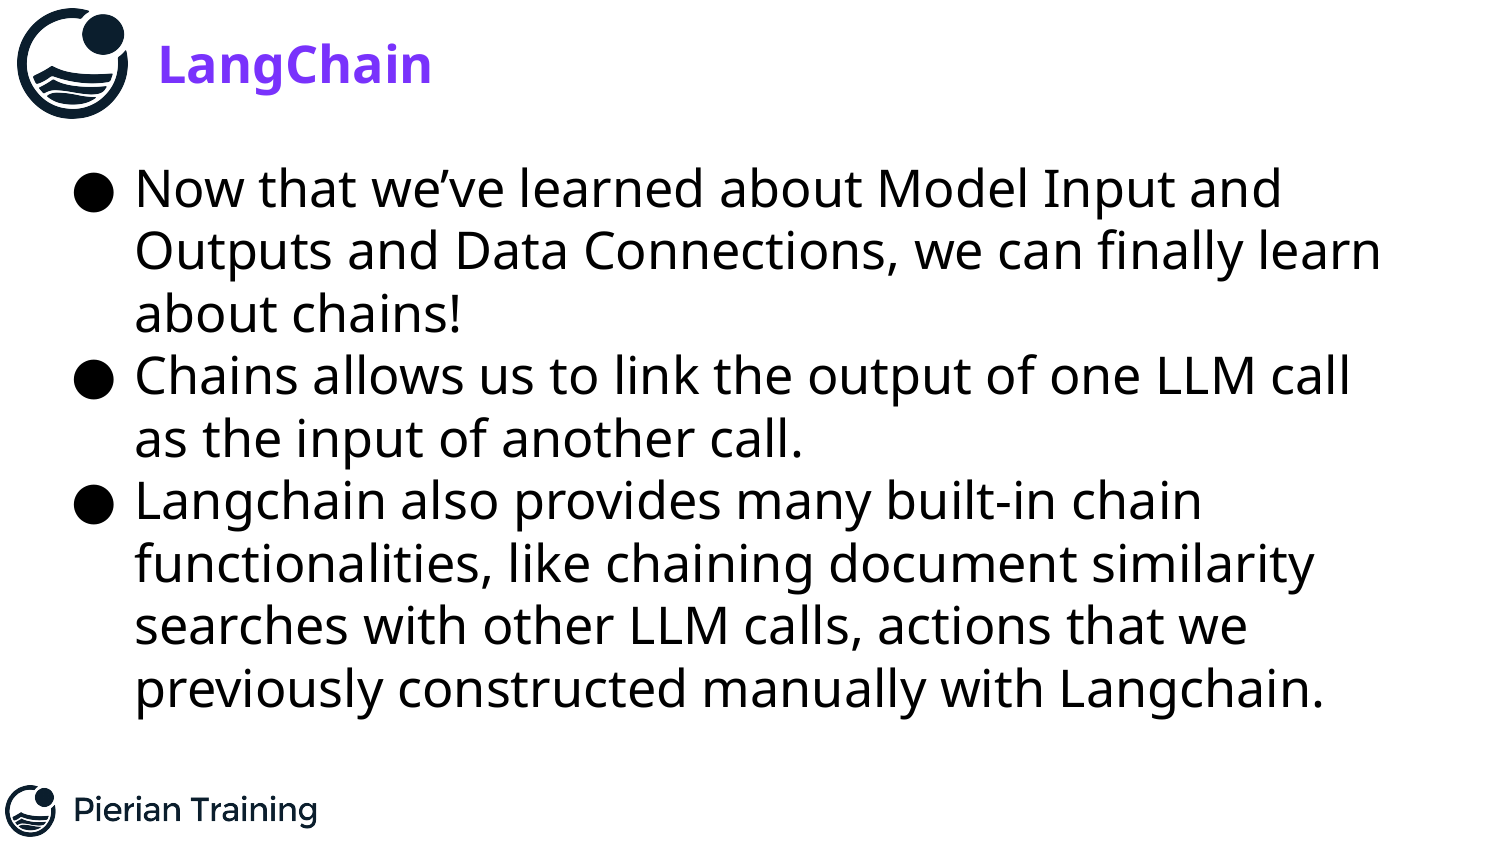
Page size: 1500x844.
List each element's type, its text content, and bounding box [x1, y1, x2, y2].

picture [16, 8, 128, 120]
picture [4, 785, 318, 837]
text_box LangChain [142, 16, 1239, 110]
text_box Now that we’ve learned about Model Input and Outputs and Data Connections, we can finally learn about chains! Chains allows us to link the output of one LLM call as the input of another call. Langchain also provides many built-in chain functionalities, like chaining document similarity searches with other LLM calls, actions that we previously constructed manually with Langchain. [44, 140, 1432, 733]
